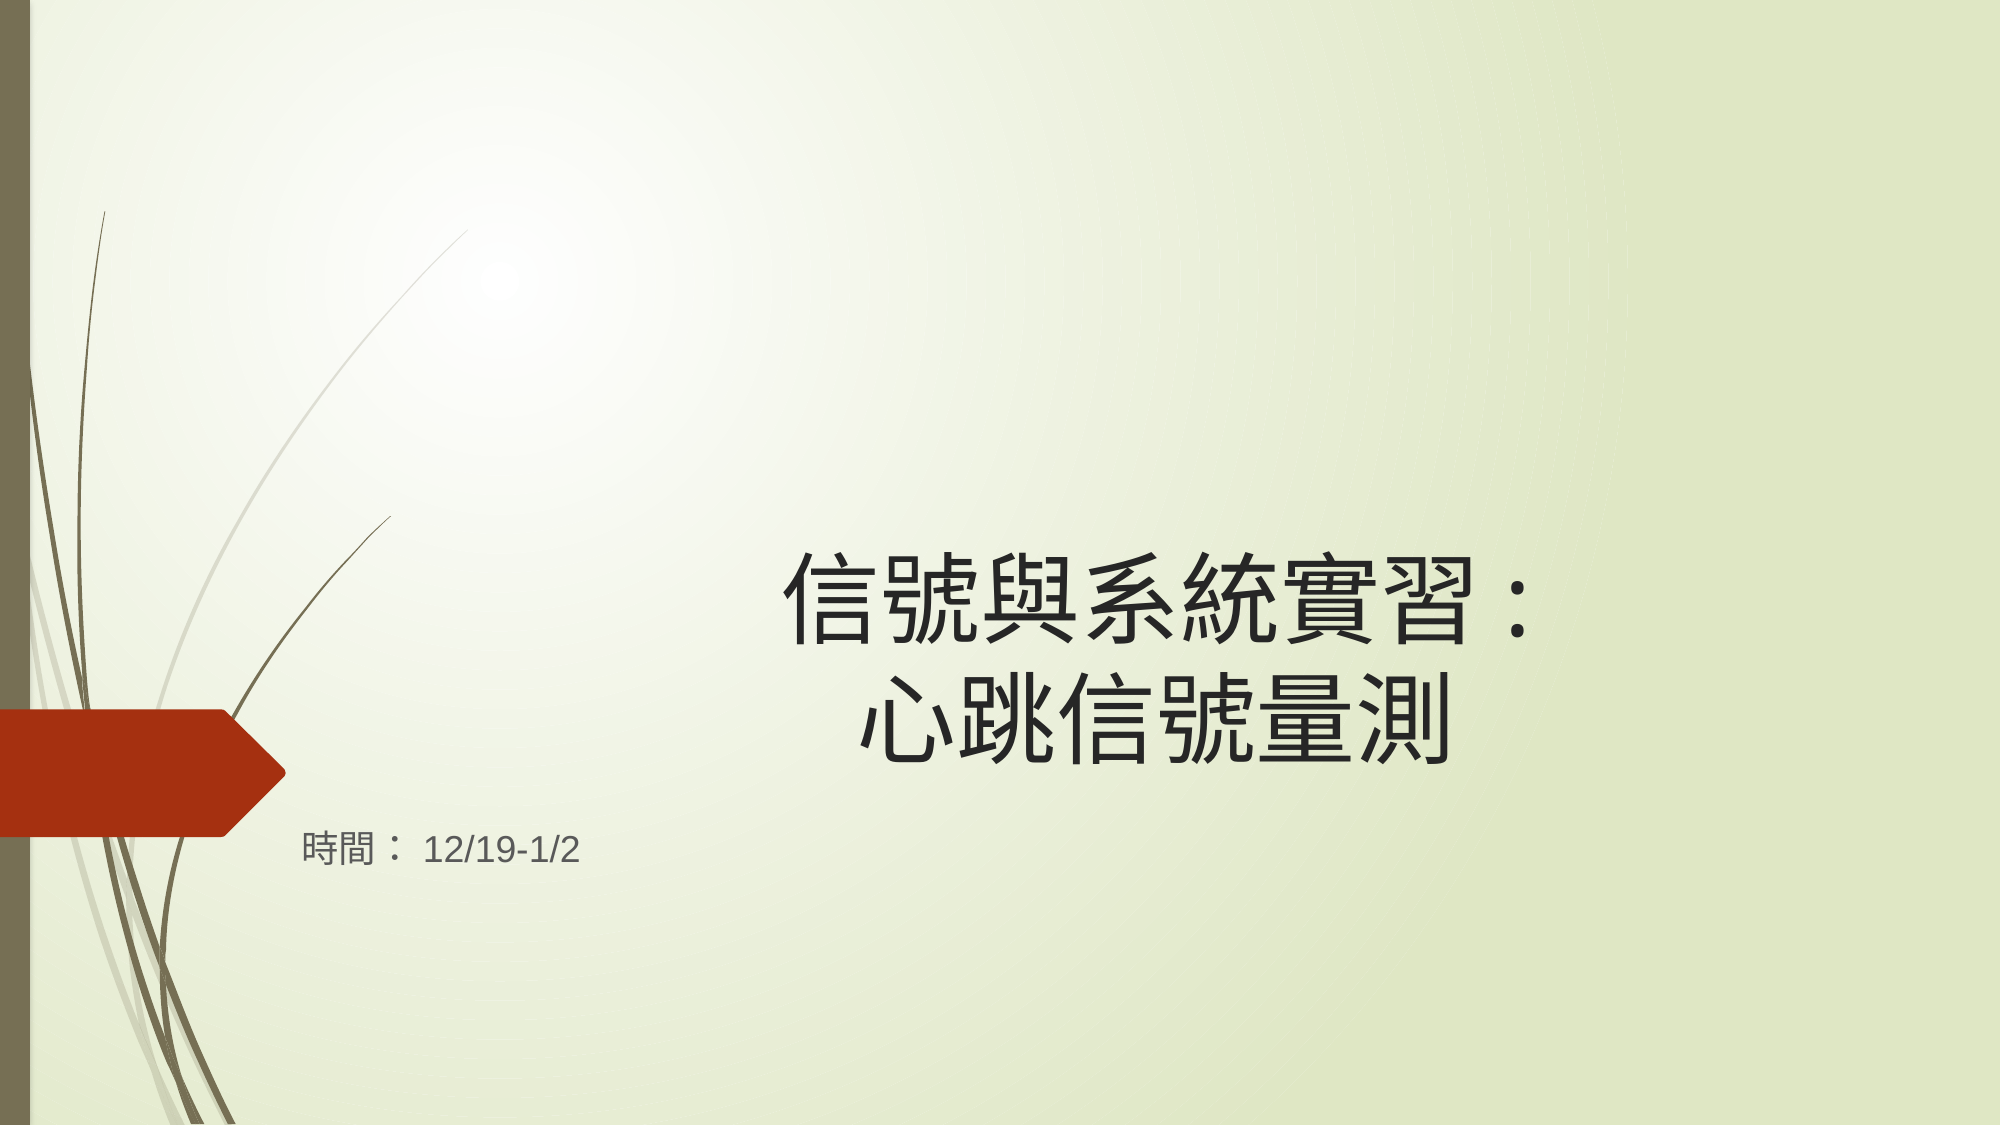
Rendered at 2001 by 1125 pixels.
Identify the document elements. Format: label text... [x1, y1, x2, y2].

subtitle 時間：12/19-1/2 [286, 817, 1749, 1003]
title 信號與系統實習: 心跳信號量測 [424, 412, 1888, 784]
